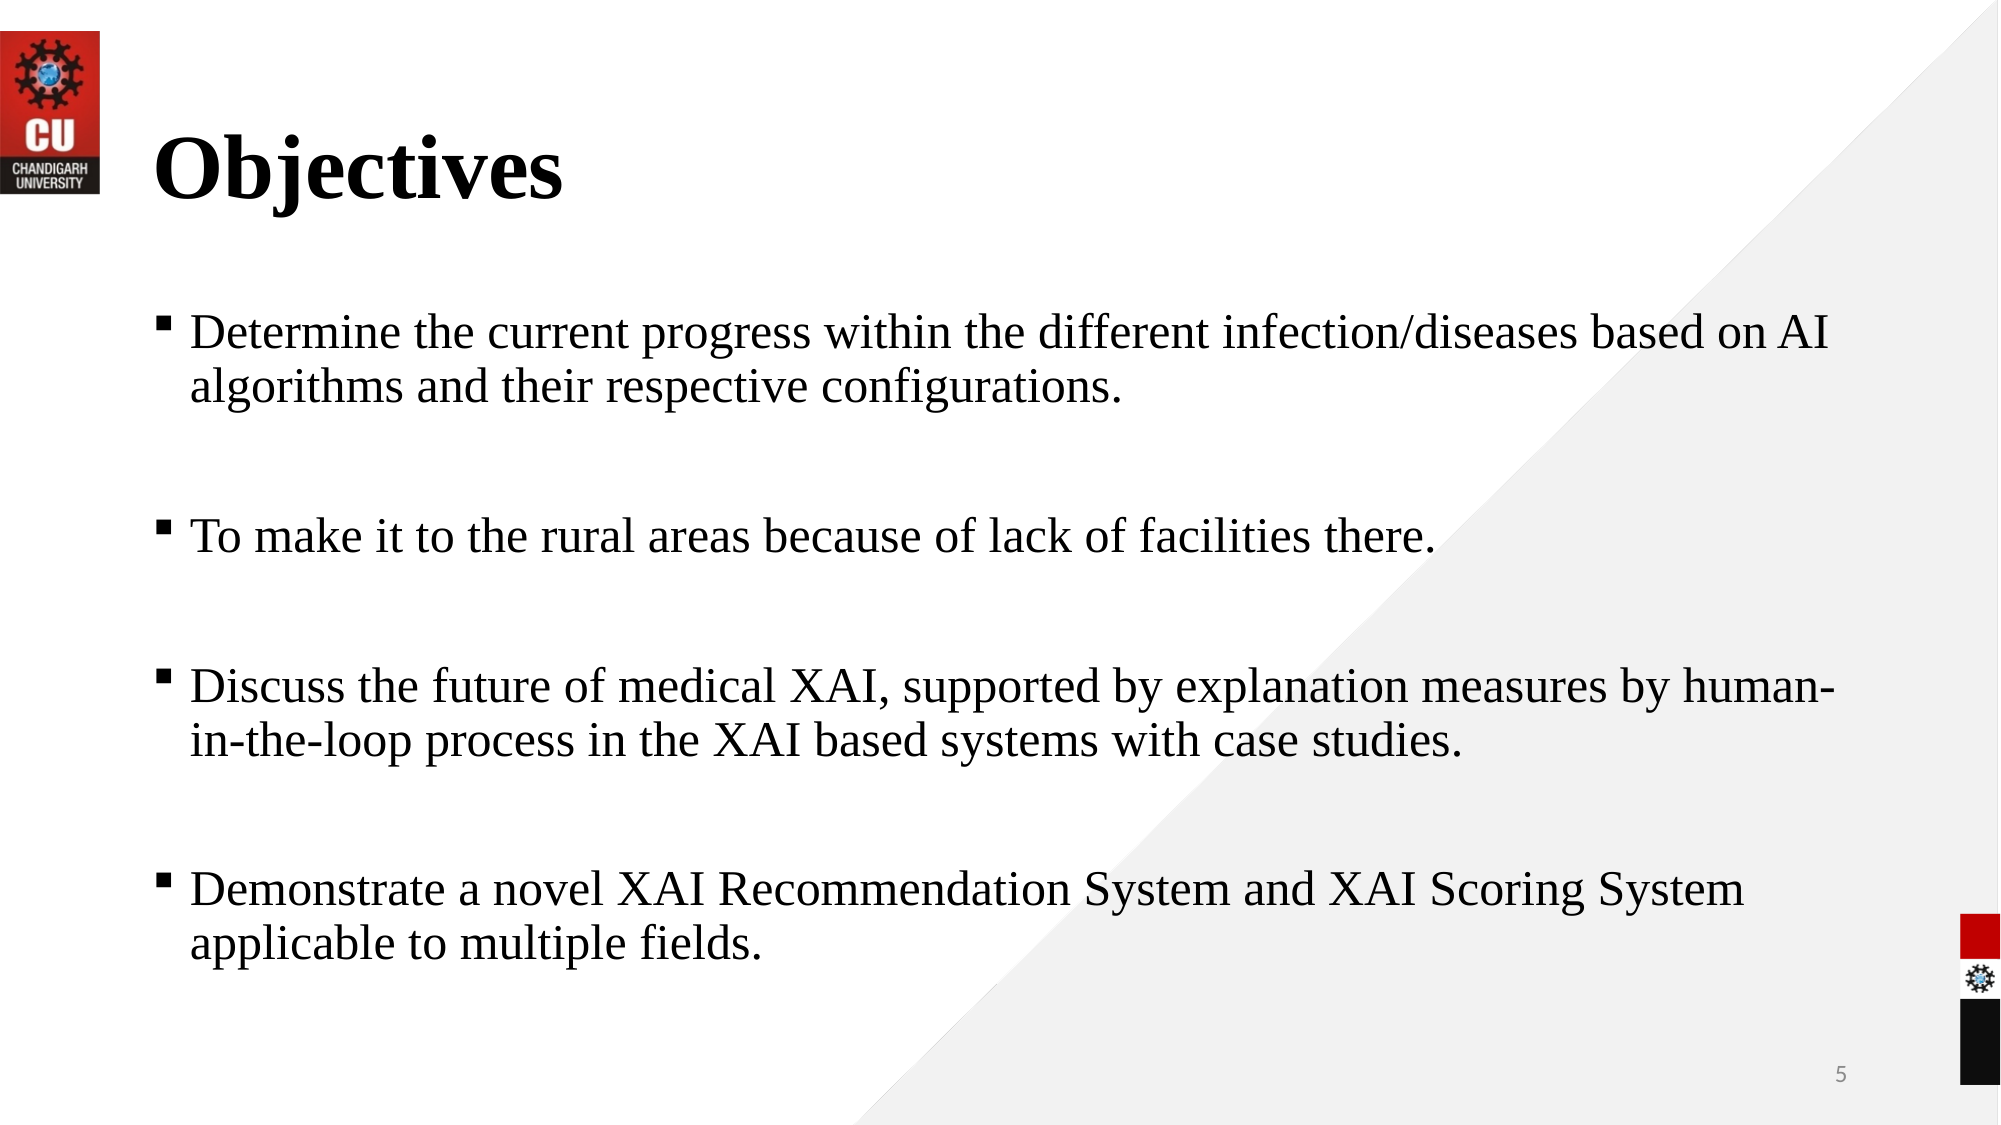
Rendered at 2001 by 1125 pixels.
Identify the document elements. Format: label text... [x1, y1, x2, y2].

picture [0, 0, 2001, 1125]
slide_number 5 [1412, 1042, 1863, 1103]
title Objectives [137, 59, 1863, 278]
list Determine the current progress within the different infection/diseases based on AI algorithms and their respective configurations. To make it to the rural areas because of lack of facilities there. Discuss the future of medical XAI, supported by explanation measures by human-in-the-loop process in the XAI based systems with case studies. Demonstrate a novel XAI Recommendation System and XAI Scoring System applicable to multiple fields. [137, 298, 1863, 1068]
